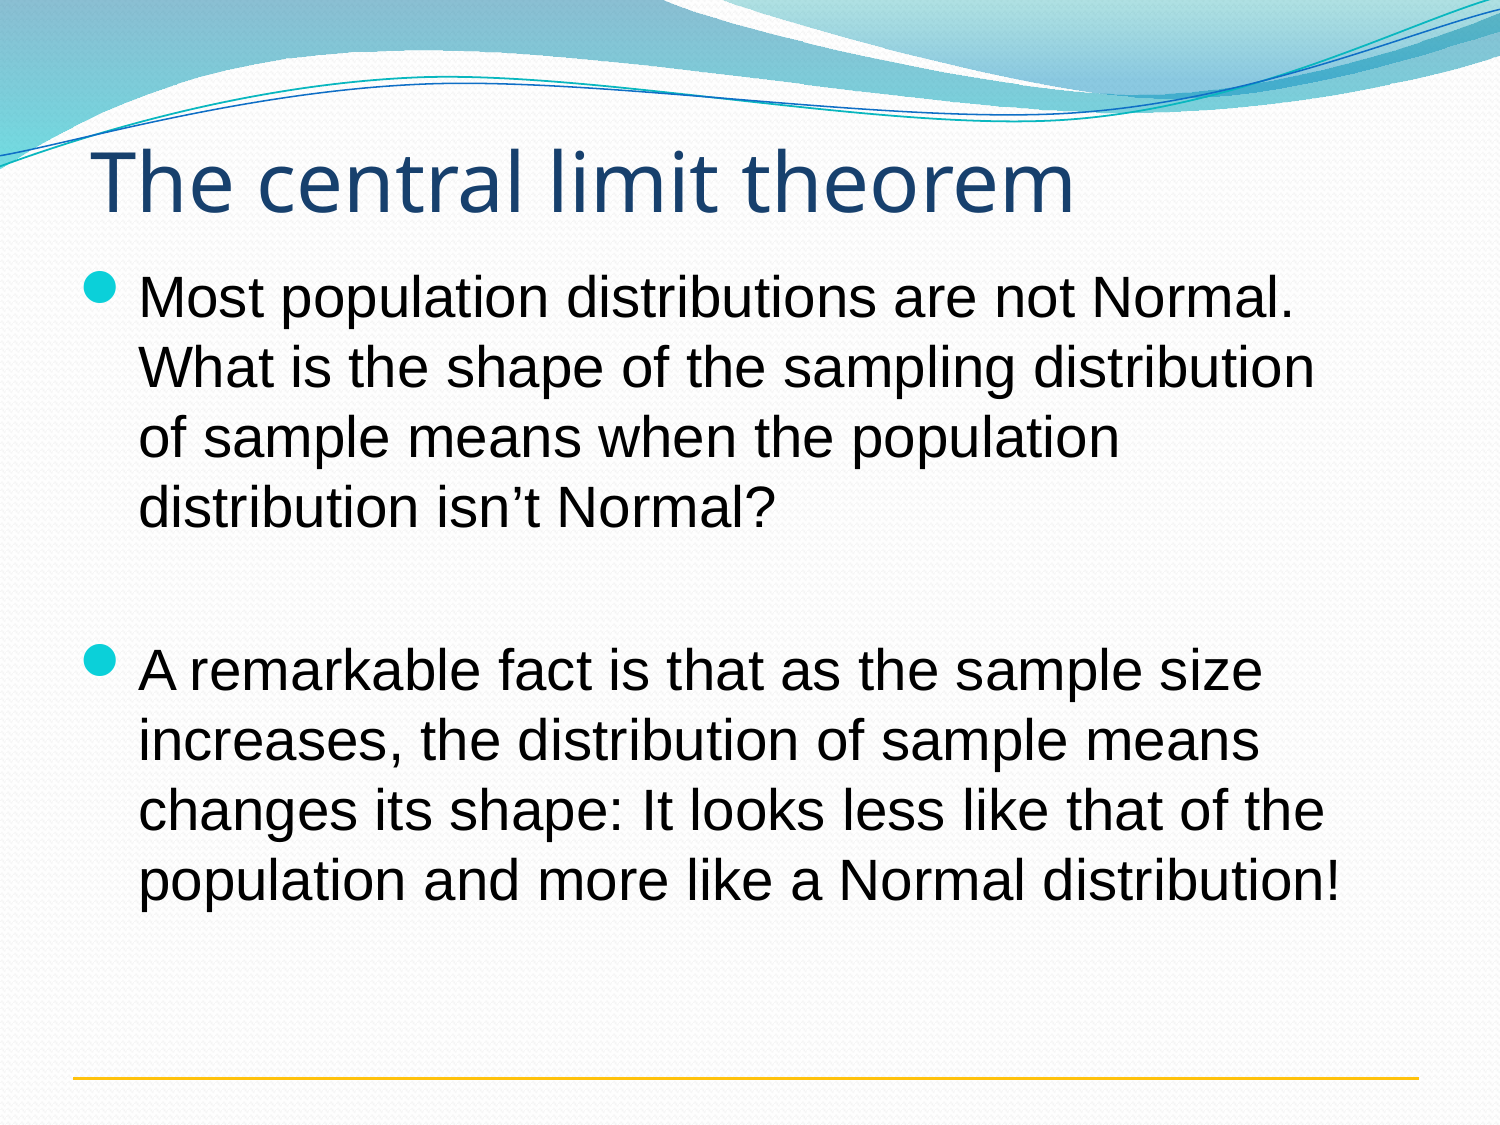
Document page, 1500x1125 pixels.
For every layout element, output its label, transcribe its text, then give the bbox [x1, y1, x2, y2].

list Most population distributions are not Normal. What is the shape of the sampling distribution of sample means when the population distribution isn’t Normal? A remarkable fact is that as the sample size increases, the distribution of sample means changes its shape: It looks less like that of the population and more like a Normal distribution! [65, 251, 1389, 1079]
title The central limit theorem [90, 29, 1416, 230]
